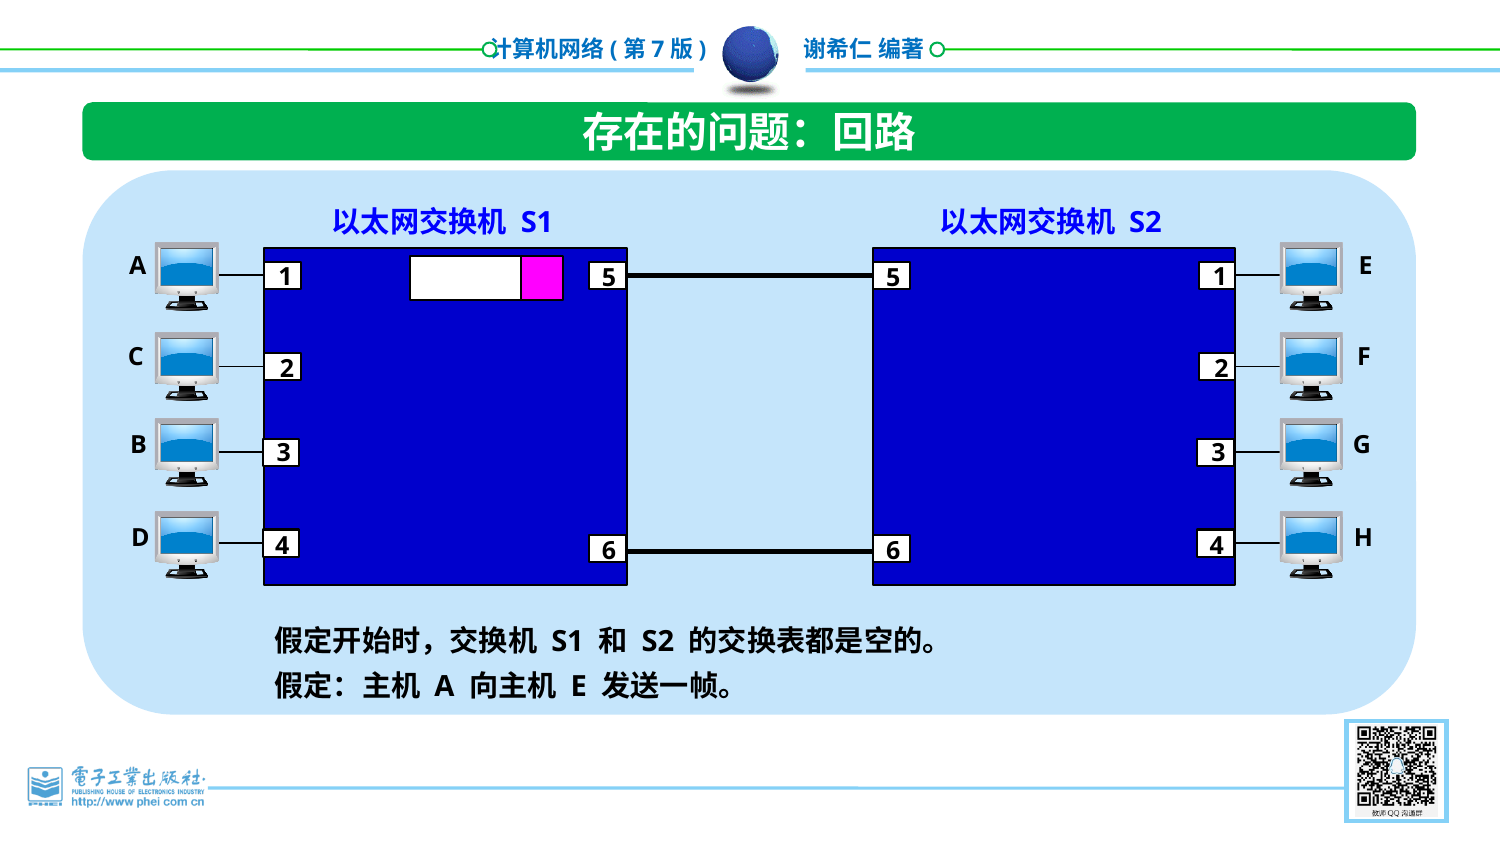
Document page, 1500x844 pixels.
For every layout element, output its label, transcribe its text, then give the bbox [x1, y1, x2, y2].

picture [720, 24, 780, 98]
text_box [931, 102, 1417, 161]
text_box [870, 196, 1390, 585]
text_box [80, 168, 1419, 717]
text_box [82, 102, 567, 161]
text_box 假定开始时，交换机 S1 和 S2 的交换表都是空的。 假定：主机 A 向主机 E 发送一帧。 [259, 603, 1245, 710]
picture [23, 764, 208, 809]
text_box 存在的问题：回路 [567, 98, 931, 164]
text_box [409, 255, 564, 300]
picture [1355, 724, 1438, 817]
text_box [111, 196, 633, 585]
